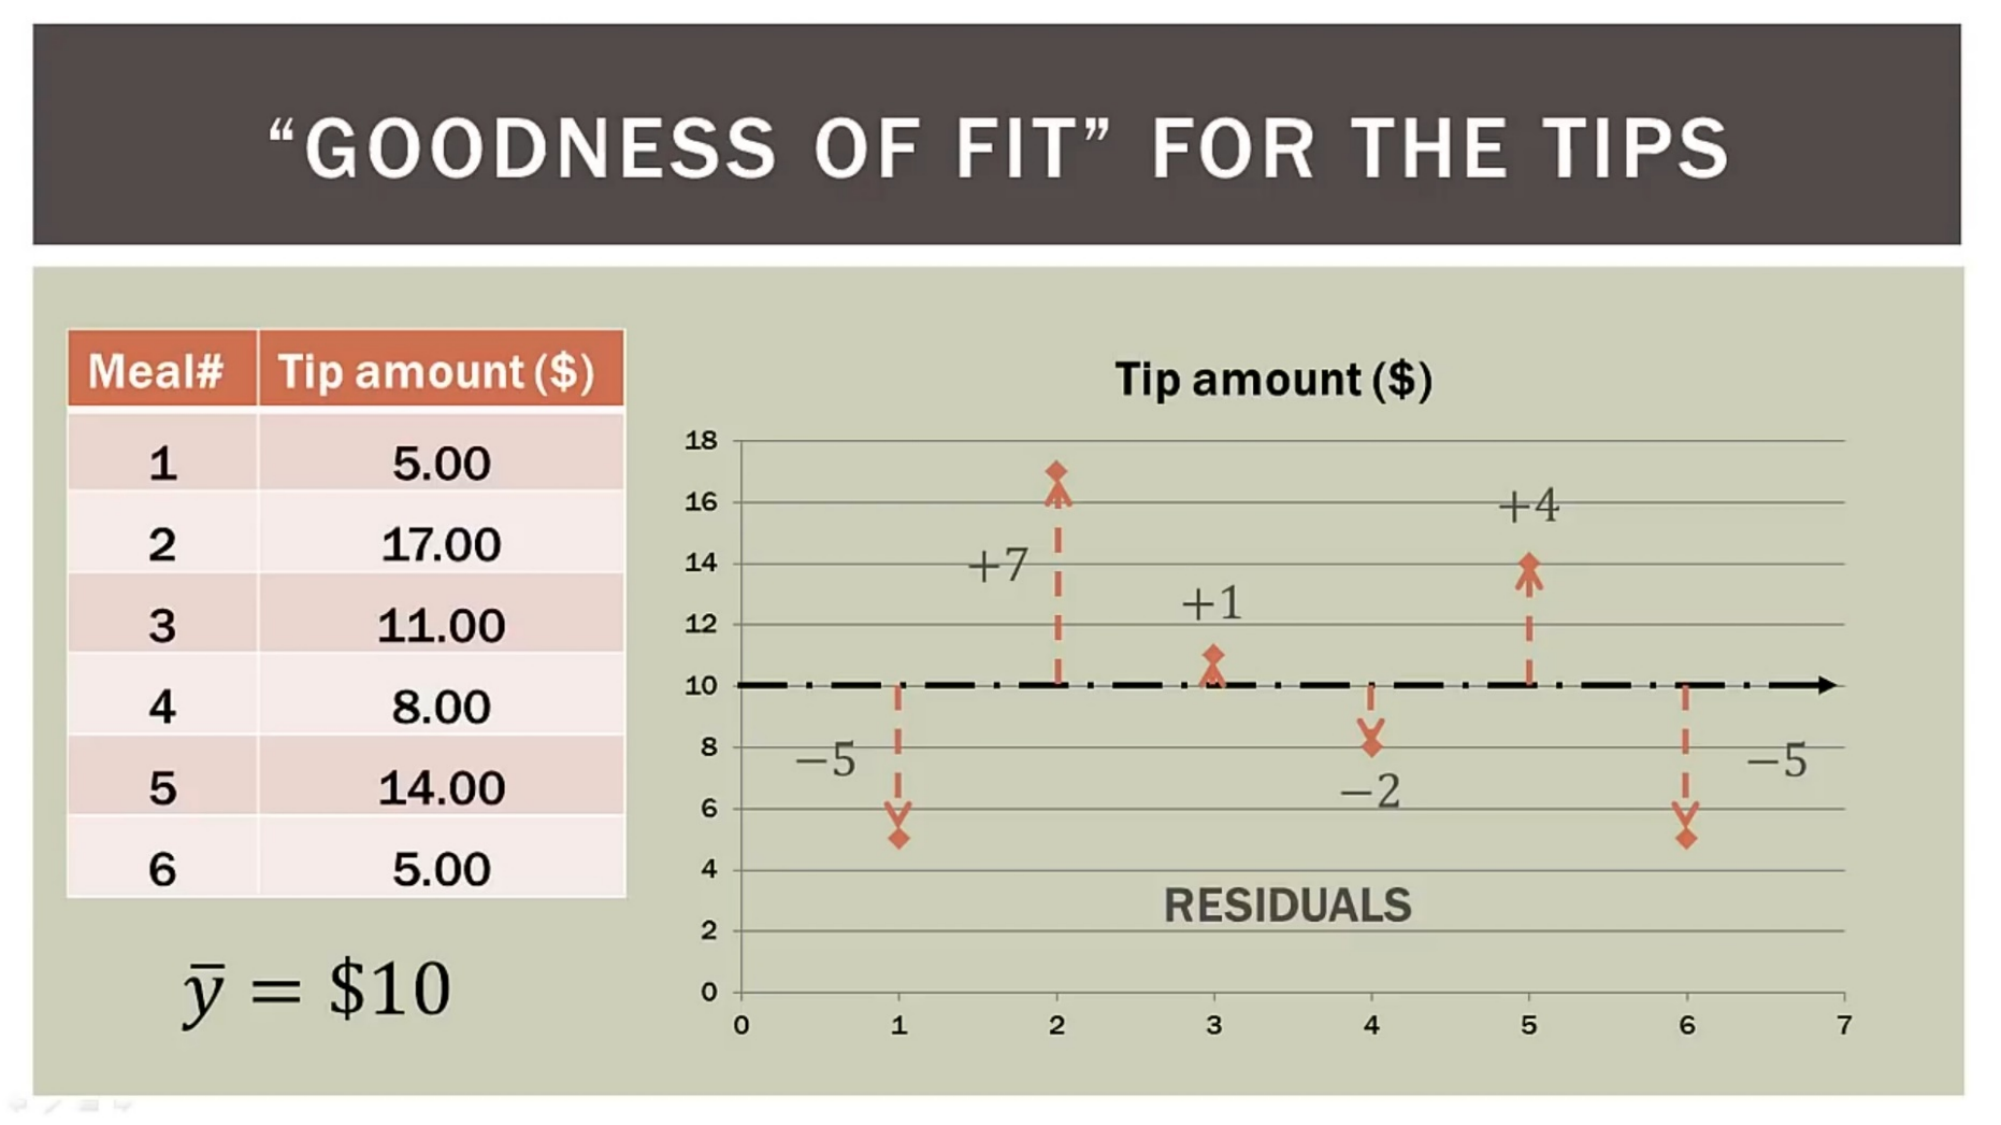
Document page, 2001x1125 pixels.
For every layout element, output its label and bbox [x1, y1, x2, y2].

list [0, 0, 2000, 1125]
